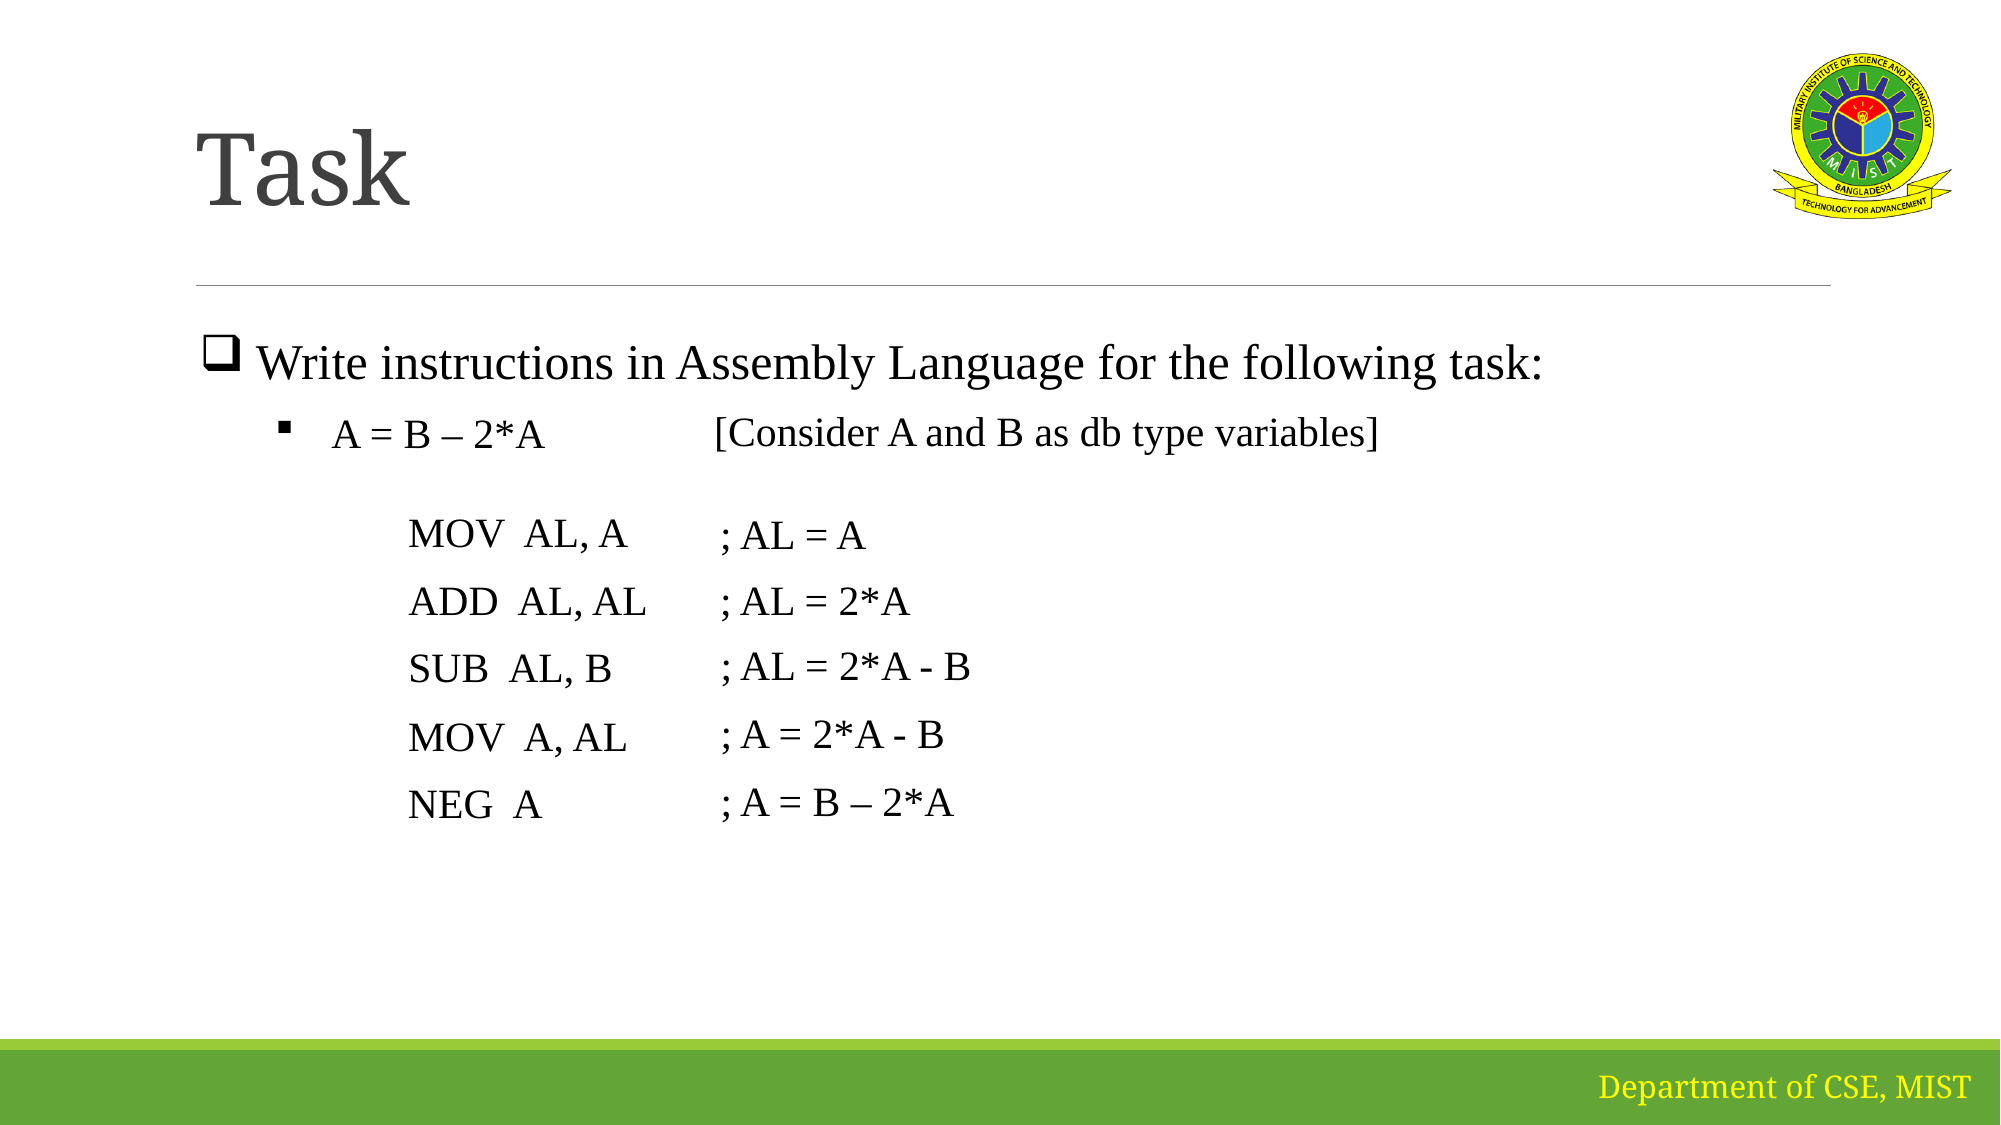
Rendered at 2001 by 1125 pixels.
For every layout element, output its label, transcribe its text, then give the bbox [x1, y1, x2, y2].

text_box ; AL = 2*A [705, 565, 926, 631]
title Task [180, 95, 1830, 234]
text_box ; A = B – 2*A [705, 767, 970, 833]
text_box SUB AL, B [393, 633, 628, 699]
text_box MOV AL, A [393, 497, 644, 563]
text_box Write instructions in Assembly Language for the following task: [184, 322, 1561, 397]
text_box ; A = 2*A - B [705, 699, 961, 765]
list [1768, 50, 1953, 222]
text_box MOV A, AL [393, 701, 644, 767]
text_box ; AL = A [705, 500, 882, 565]
text_box Department of CSE, MIST [1583, 1059, 1987, 1113]
text_box ADD AL, AL [393, 565, 663, 631]
text_box [Consider A and B as db type variables] [699, 397, 1395, 462]
text_box A = B – 2*A [260, 399, 561, 465]
text_box NEG A [393, 769, 558, 835]
text_box ; AL = 2*A - B [705, 631, 987, 697]
